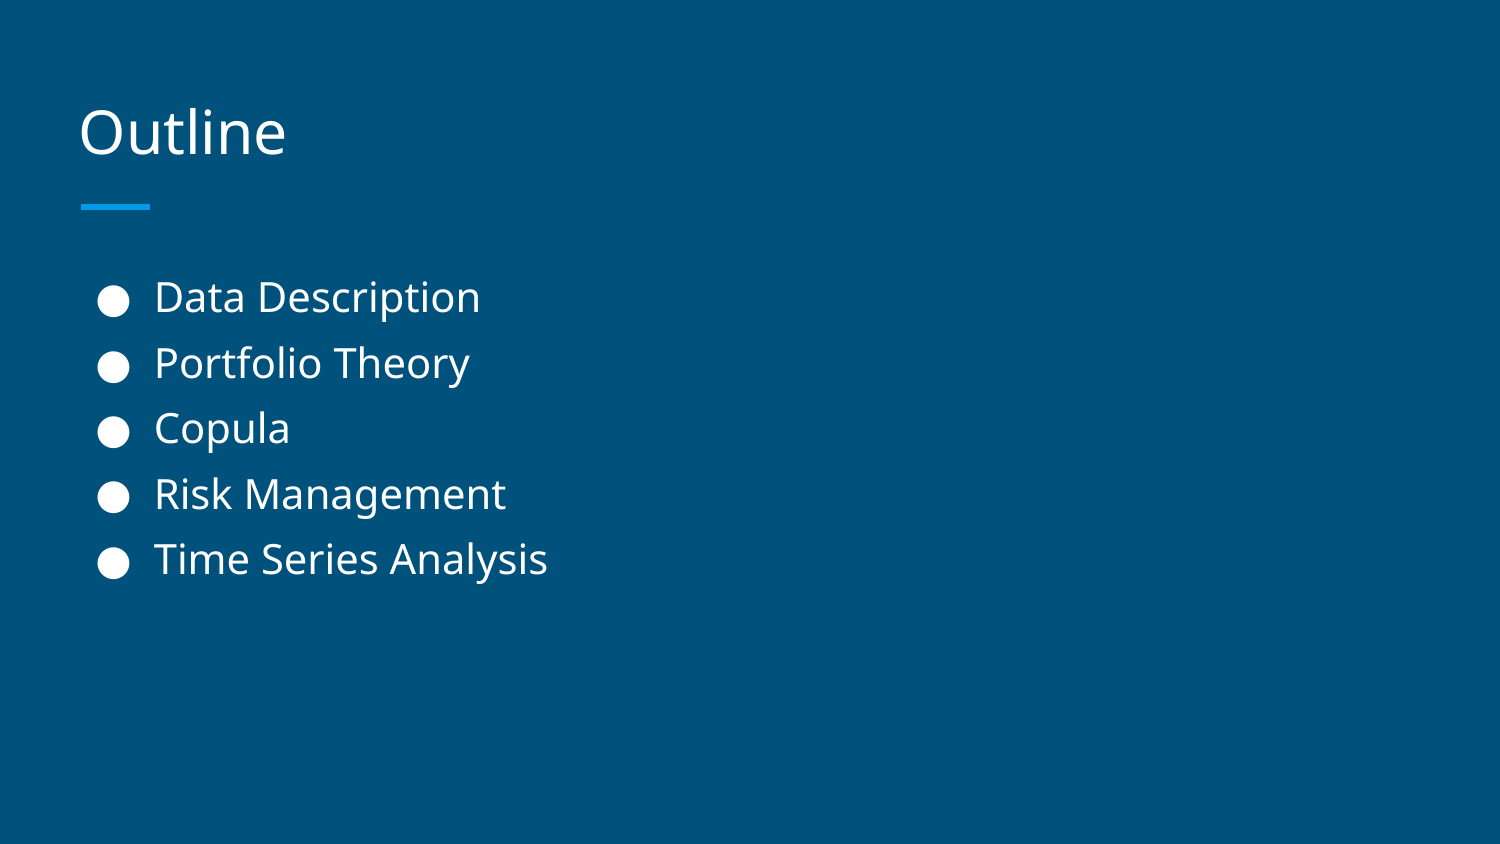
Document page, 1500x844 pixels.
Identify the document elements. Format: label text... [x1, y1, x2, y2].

title Outline [63, 75, 1437, 188]
list Data Description Portfolio Theory Copula Risk Management Time Series Analysis [63, 244, 1437, 750]
